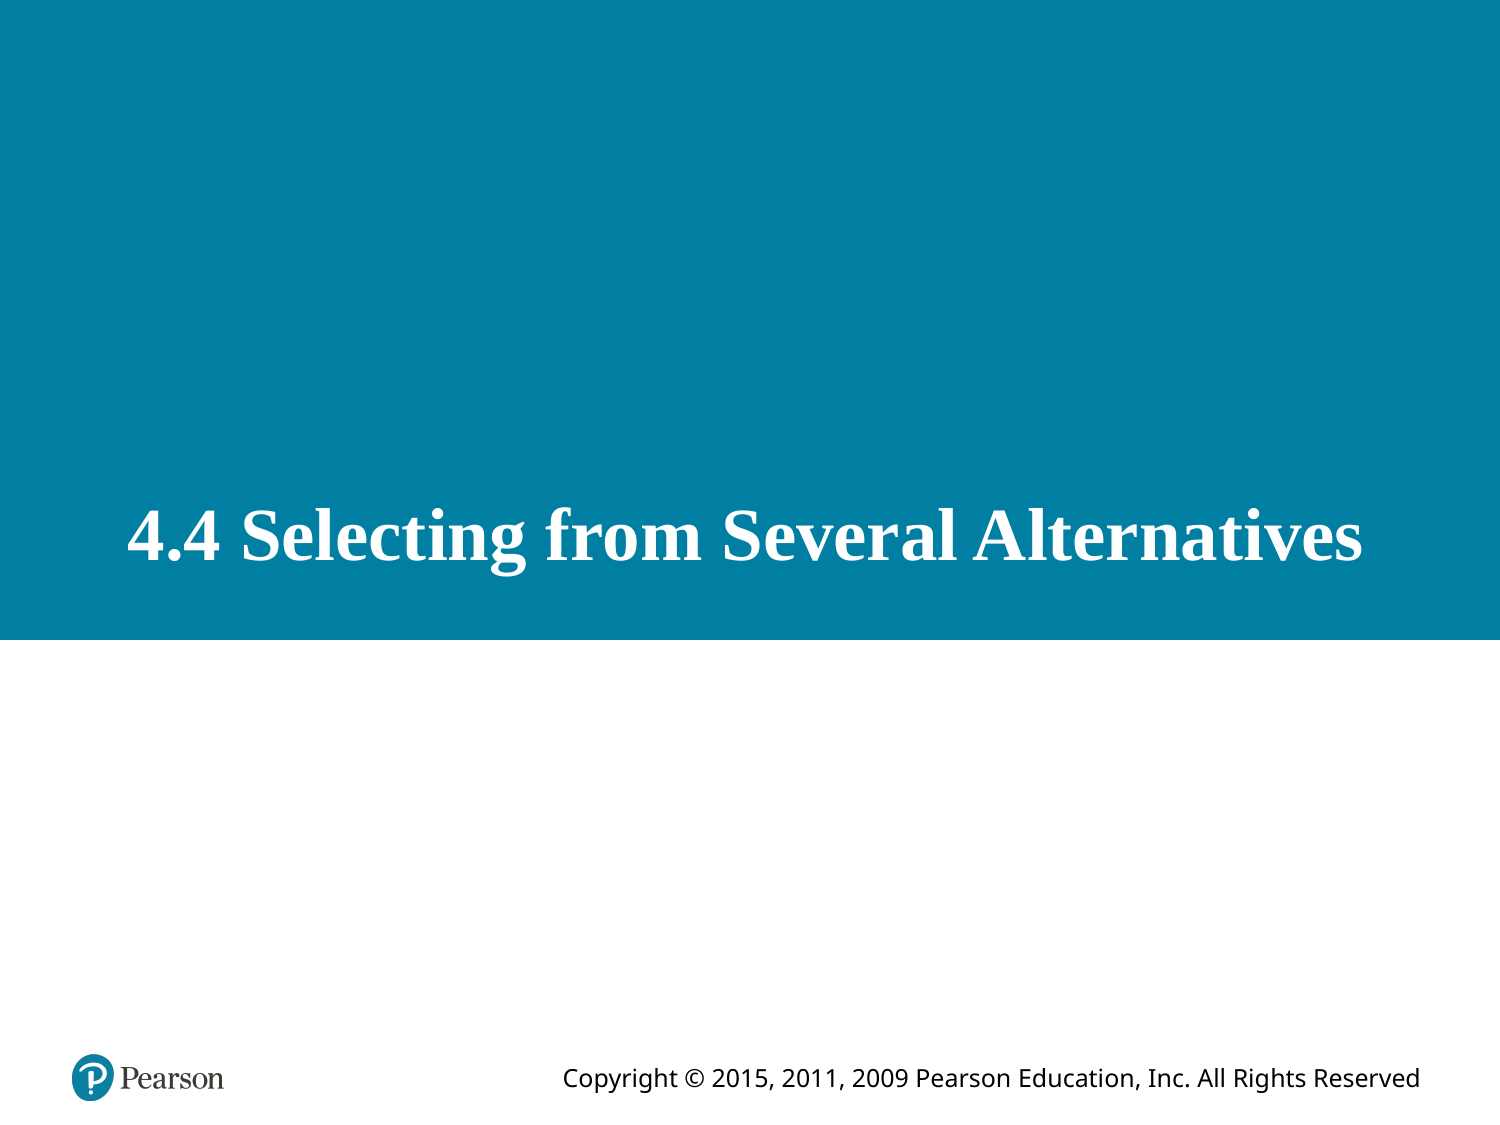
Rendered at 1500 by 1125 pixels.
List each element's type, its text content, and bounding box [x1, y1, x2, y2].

picture [80, 1063, 106, 1088]
picture [98, 1054, 224, 1101]
picture [72, 1054, 88, 1070]
title 4.4 Selecting from Several Alternatives [112, 125, 1388, 591]
picture [72, 1087, 83, 1101]
